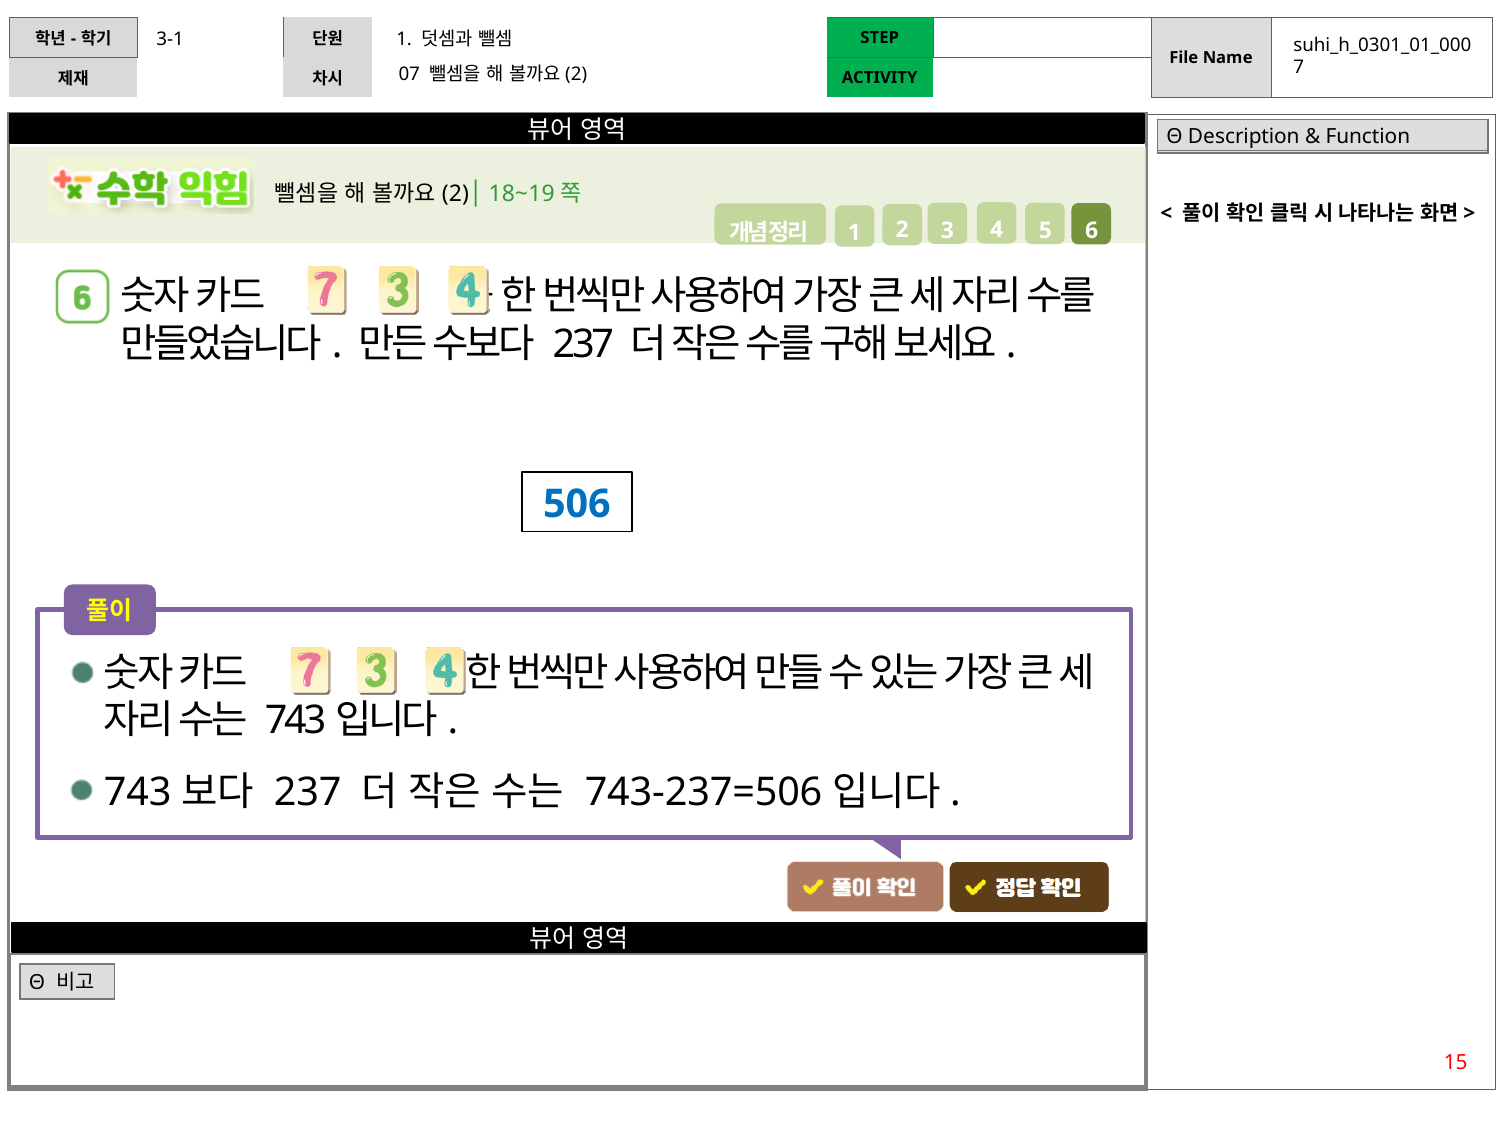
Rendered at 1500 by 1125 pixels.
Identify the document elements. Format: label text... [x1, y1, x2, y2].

text_box 뺄셈을 해 볼까요(2)│ 18~19쪽 [259, 171, 808, 214]
picture [448, 266, 489, 315]
text_box < 풀이 확인 클릭 시 나타나는 화면> [1145, 160, 1500, 295]
text_box 506 [521, 471, 632, 532]
text_box 2 [880, 193, 928, 250]
table_header Θ Description & Function [1158, 120, 1487, 150]
picture [784, 858, 944, 913]
text_box 개념 정리 [714, 196, 835, 253]
text_box 5 [1024, 194, 1072, 251]
picture [306, 266, 349, 315]
text_box 07 뺄셈을 해 볼까요(2) [383, 54, 635, 91]
picture [54, 266, 113, 326]
picture [48, 158, 254, 214]
text_box 4 [975, 193, 1023, 250]
picture [948, 858, 1111, 913]
picture [425, 647, 466, 695]
text_box 3-1 [141, 18, 284, 55]
text_box 3 [925, 194, 976, 251]
text_box suhi_h_0301_01_0007 [1278, 25, 1489, 91]
picture [355, 647, 397, 695]
picture [65, 654, 96, 688]
picture [64, 771, 95, 806]
text_box 1 [835, 196, 880, 253]
text_box 6 [1072, 194, 1112, 251]
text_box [36, 584, 1132, 860]
picture [377, 266, 419, 315]
text_box 1. 덧셈과 뺄셈 [381, 18, 538, 55]
picture [290, 647, 332, 695]
text_box 숫자 카드 , , 를 한 번씩만 사용하여 가장 큰 세 자리 수를 만들었습니다. 만든 수보다 237 더 작은 수를 구해 보세요. [105, 263, 1109, 373]
